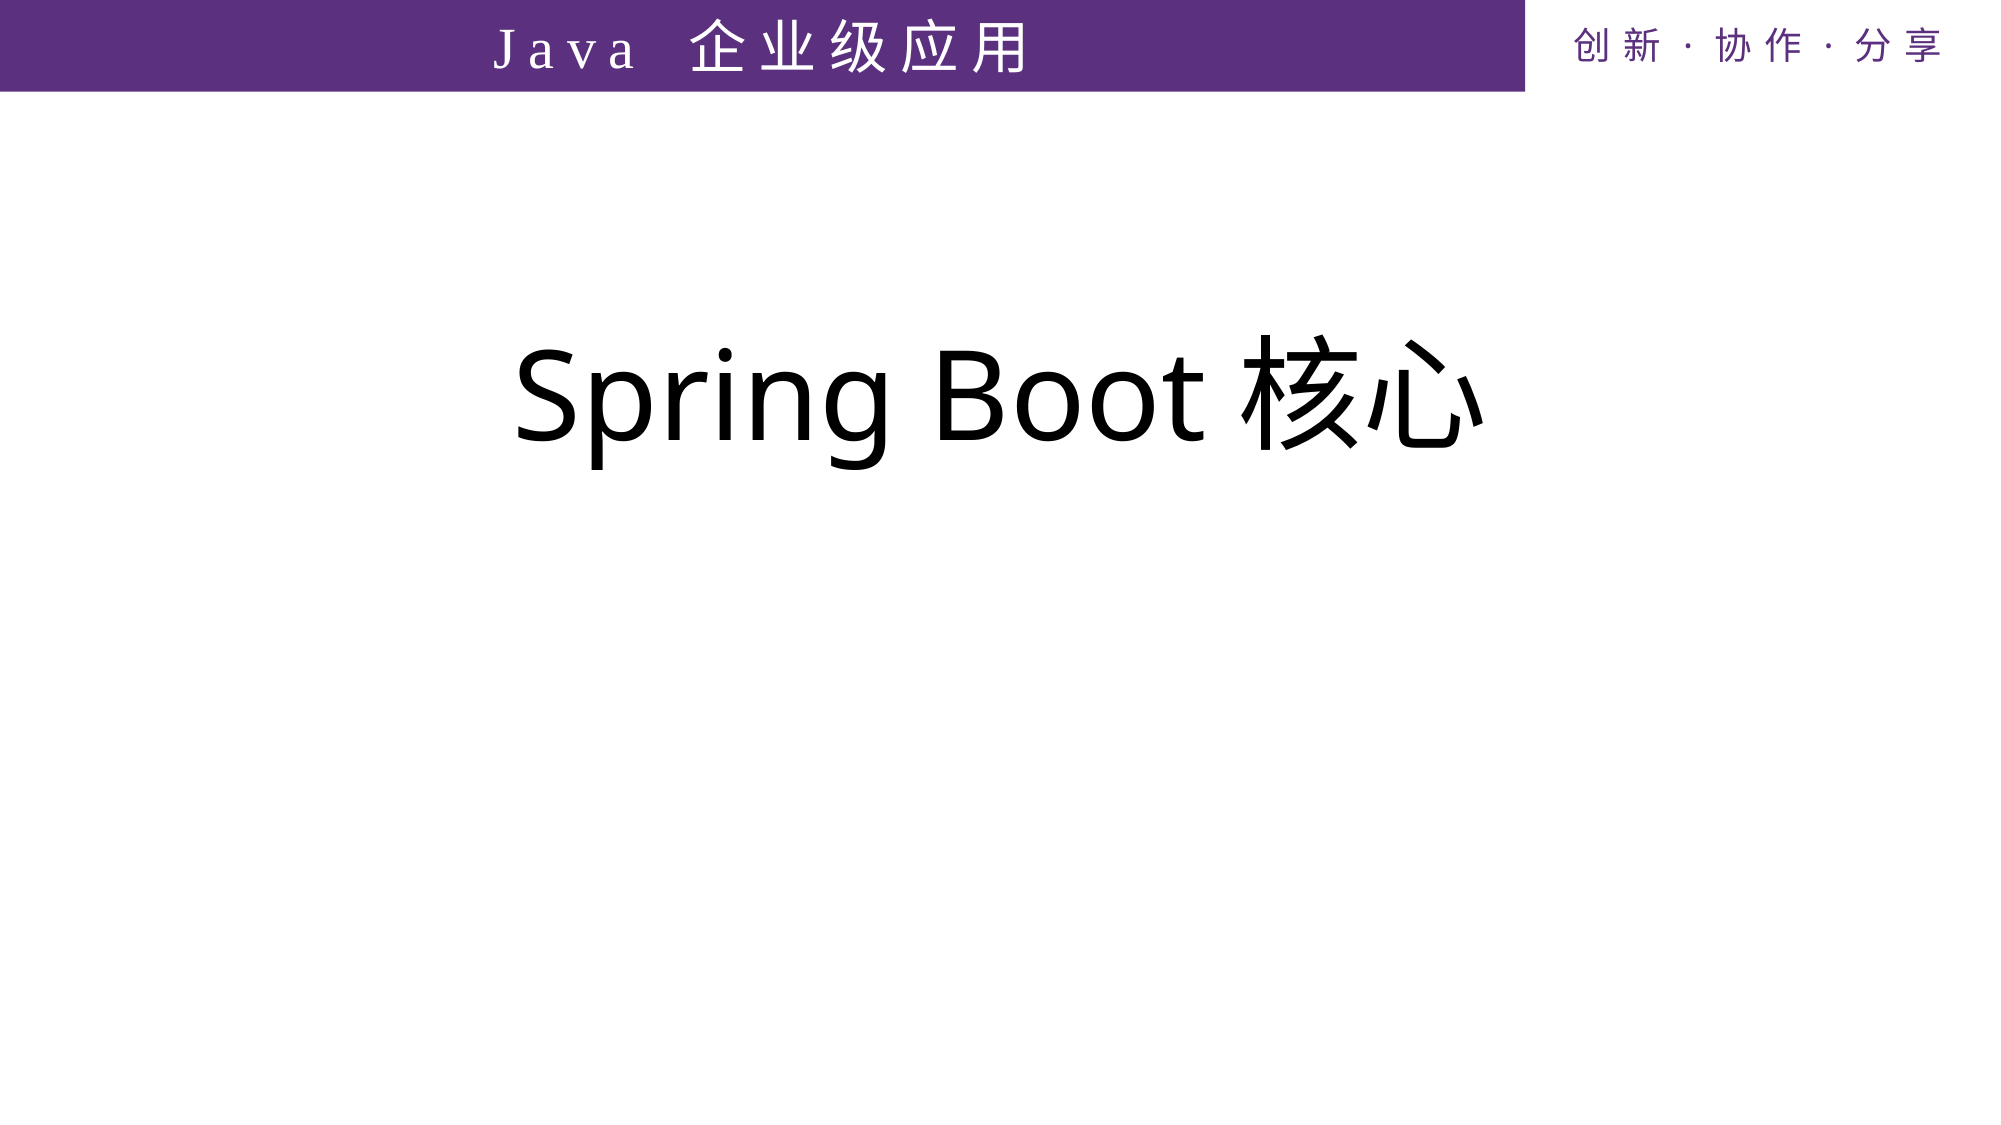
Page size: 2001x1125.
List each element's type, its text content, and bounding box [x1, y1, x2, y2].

title Spring Boot核心 [249, 146, 1750, 475]
